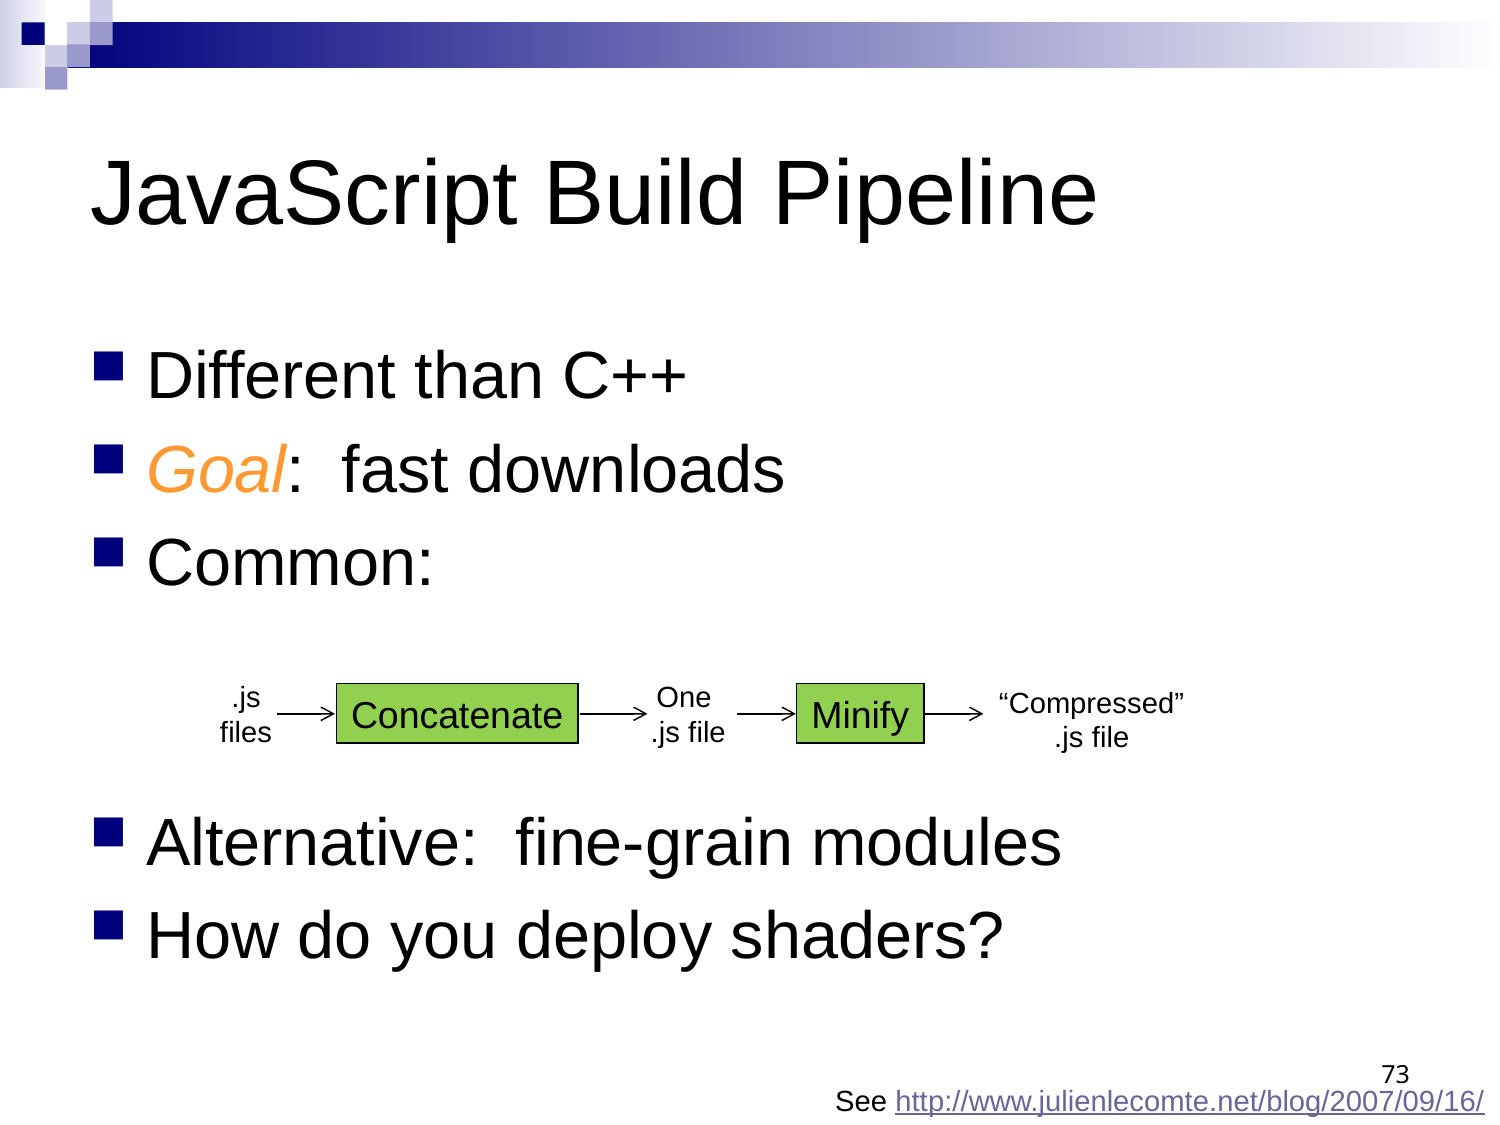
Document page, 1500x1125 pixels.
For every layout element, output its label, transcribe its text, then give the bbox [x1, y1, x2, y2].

title JavaScript Build Pipeline [75, 75, 1425, 300]
text_box .js files [205, 670, 288, 756]
text_box See http://www.julienlecomte.net/blog/2007/09/16/ [0, 1074, 1500, 1125]
text_box One .js file [630, 670, 746, 756]
text_box Different than C++ Goal: fast downloads Common: Alternative: fine-grain modules How do you deploy shaders? [74, 324, 1500, 1025]
text_box “Compressed” .js file [983, 676, 1200, 762]
slide_number 73 [1074, 1024, 1426, 1101]
